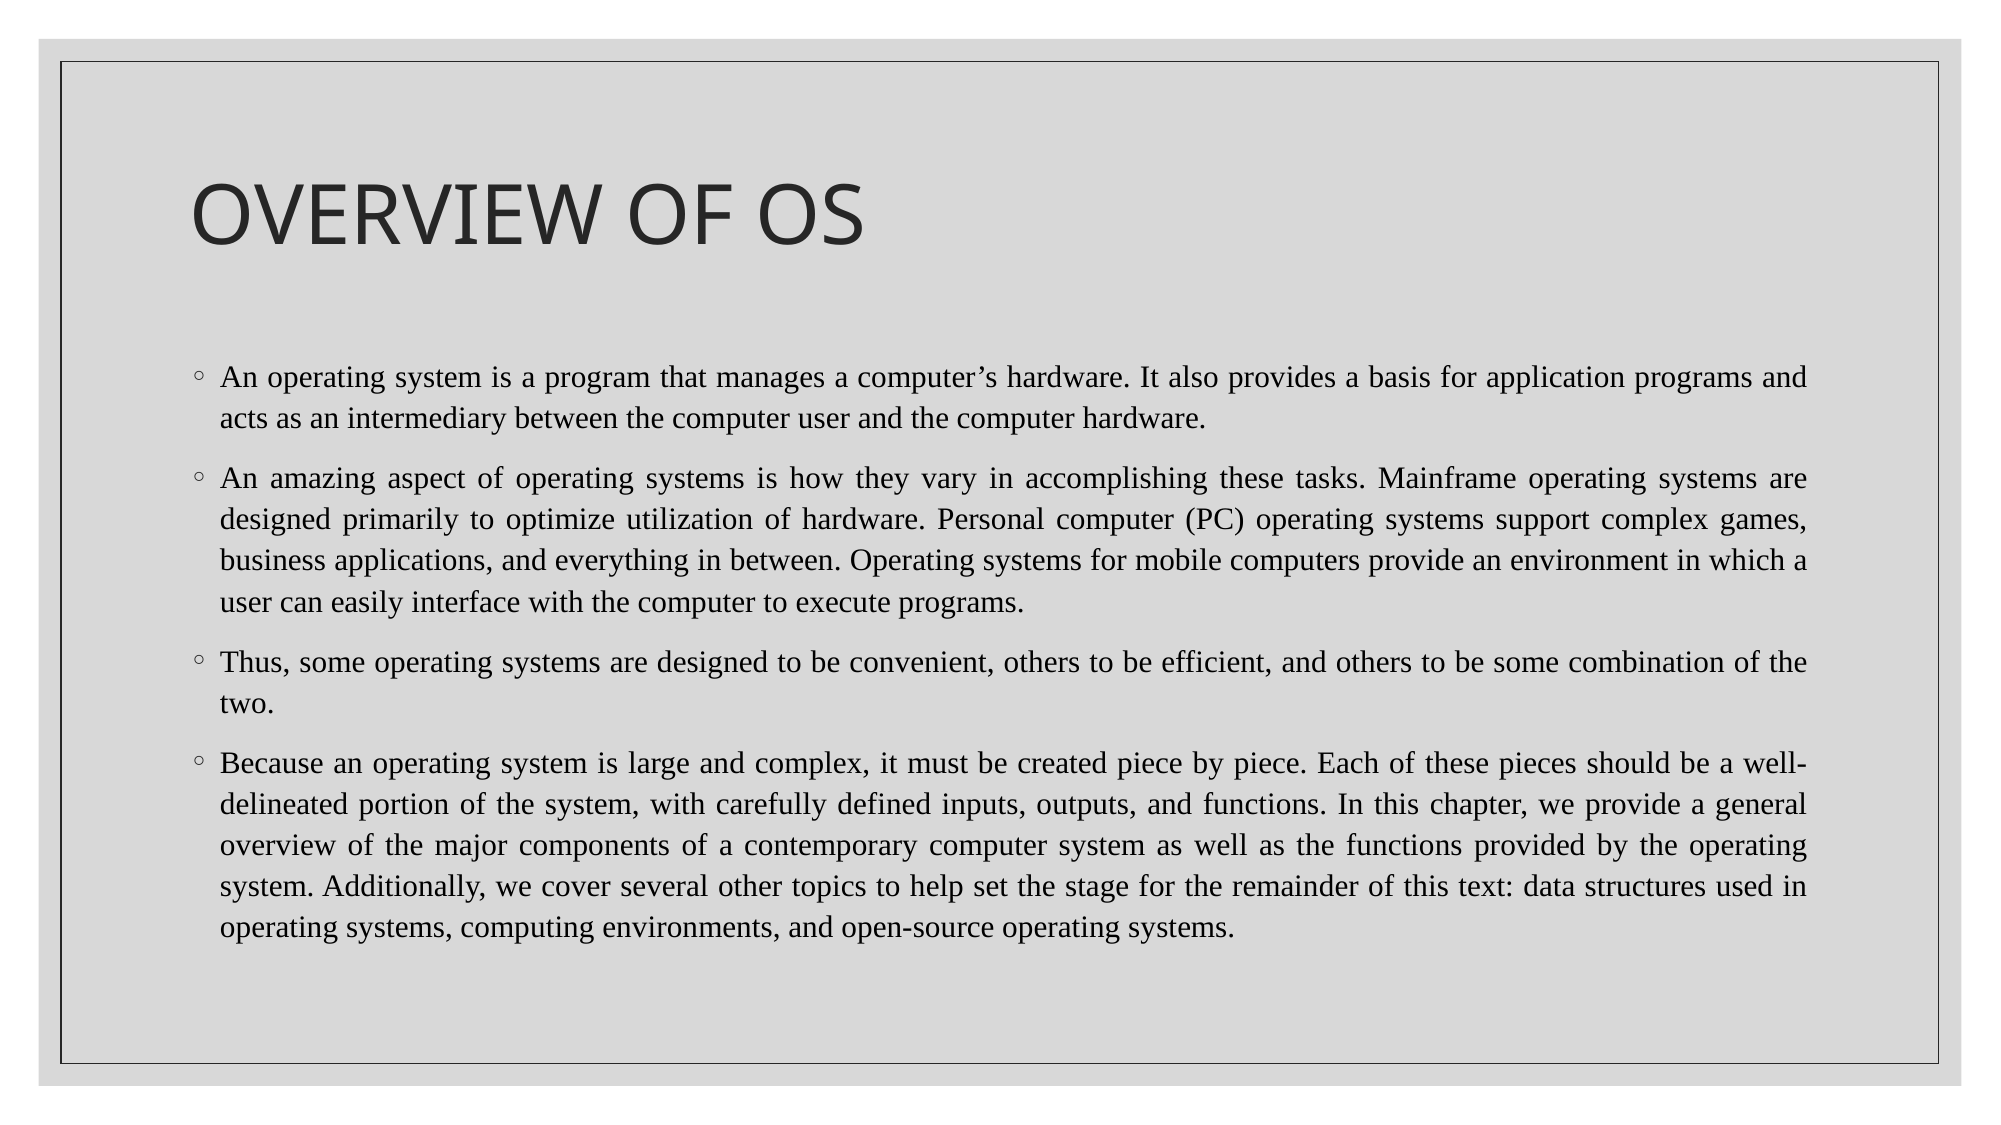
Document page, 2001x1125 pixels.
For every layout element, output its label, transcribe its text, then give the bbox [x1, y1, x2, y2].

list An operating system is a program that manages a computer’s hardware. It also provides a basis for application programs and acts as an intermediary between the computer user and the computer hardware. An amazing aspect of operating systems is how they vary in accomplishing these tasks. Mainframe operating systems are designed primarily to optimize utilization of hardware. Personal computer (PC) operating systems support complex games, business applications, and everything in between. Operating systems for mobile computers provide an environment in which a user can easily interface with the computer to execute programs. Thus, some operating systems are designed to be convenient, others to be efficient, and others to be some combination of the two. Because an operating system is large and complex, it must be created piece by piece. Each of these pieces should be a well-delineated portion of the system, with carefully defined inputs, outputs, and functions. In this chapter, we provide a general overview of the major components of a contemporary computer system as well as the functions provided by the operating system. Additionally, we cover several other topics to help set the stage for the remainder of this text: data structures used in operating systems, computing environments, and open-source operating systems. [174, 345, 1825, 977]
title OVERVIEW OF OS [174, 105, 1825, 331]
